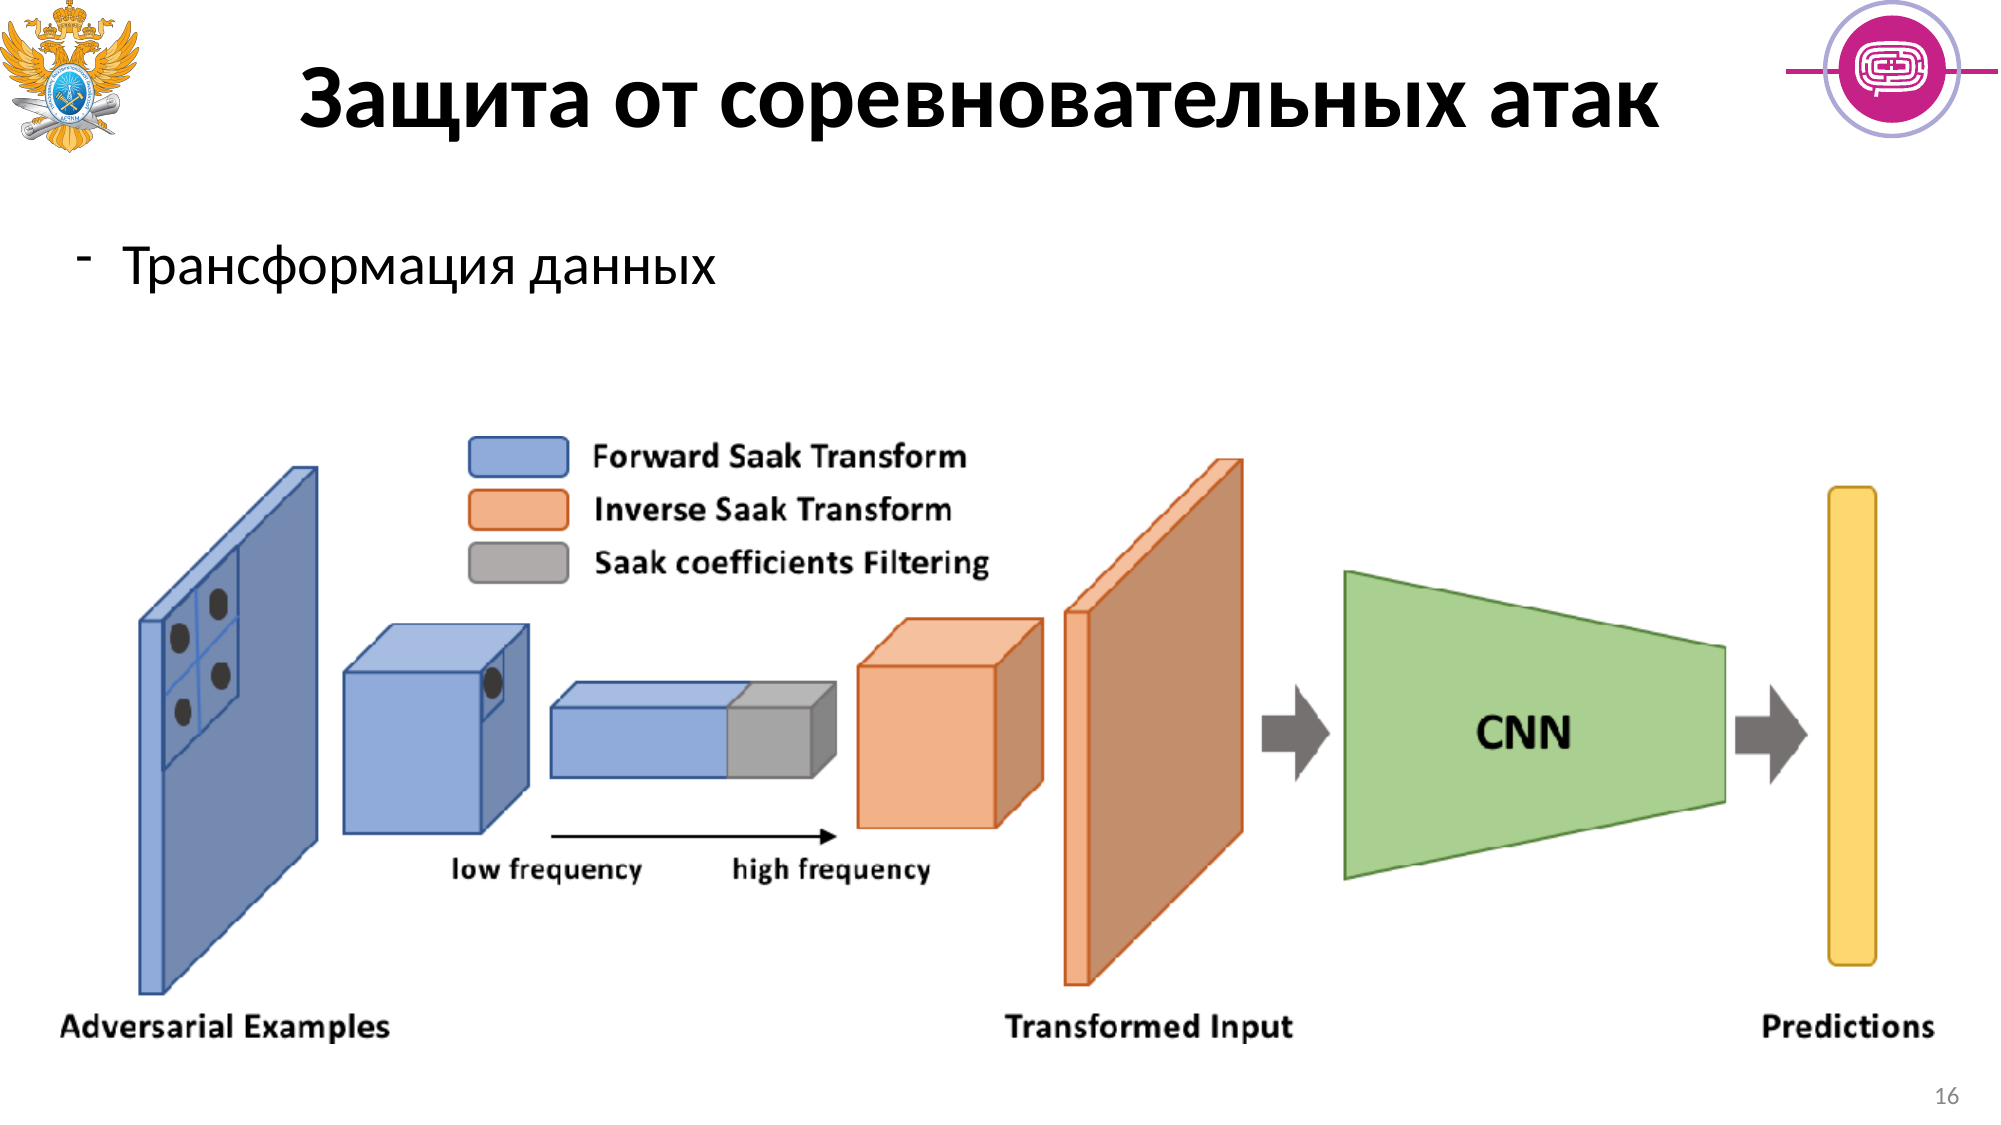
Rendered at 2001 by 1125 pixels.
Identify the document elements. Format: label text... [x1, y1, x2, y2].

picture [60, 436, 1935, 1045]
text_box Трансформация данных [60, 218, 1784, 304]
slide_number ‹#› [1855, 1075, 1975, 1115]
picture [0, 0, 139, 154]
text_box [1825, 2, 1960, 137]
picture [1855, 41, 1928, 97]
title Защита от соревновательных атак [153, 10, 1808, 186]
